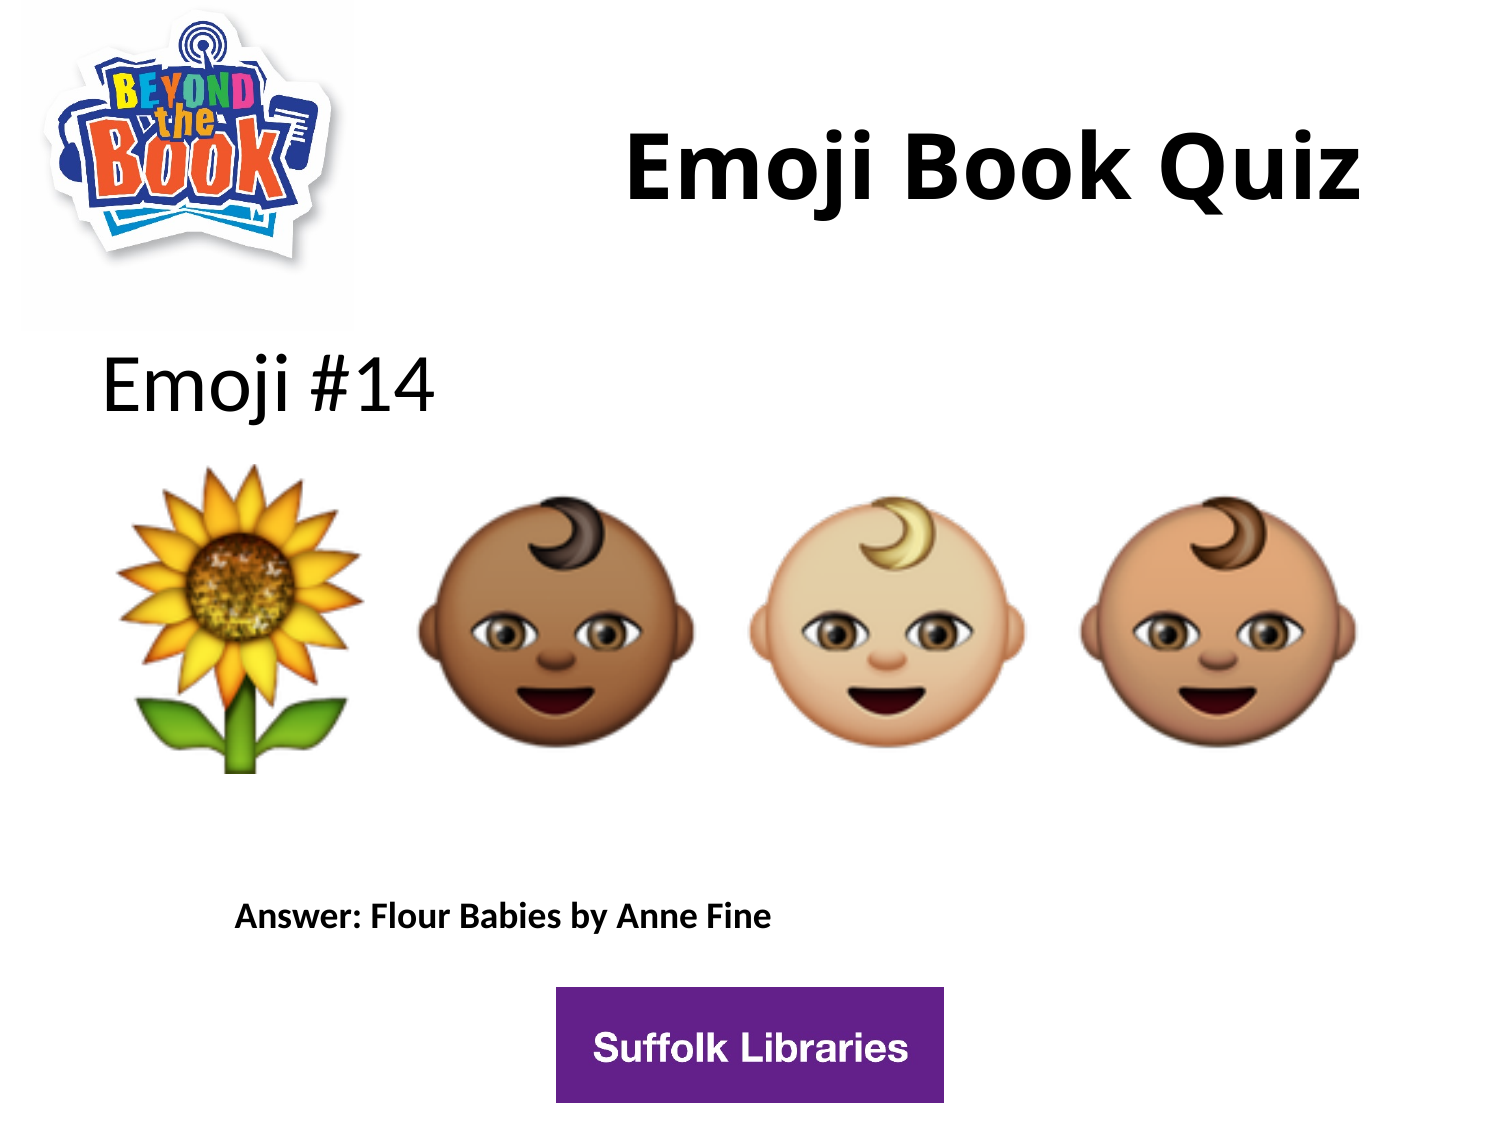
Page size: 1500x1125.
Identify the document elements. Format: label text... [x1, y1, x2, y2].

subtitle Emoji #14 [86, 332, 1212, 446]
picture [556, 987, 944, 1103]
title Emoji Book Quiz [587, 104, 1399, 227]
text_box Answer: Flour Babies by Anne Fine [219, 883, 1281, 944]
picture [402, 459, 712, 769]
picture [21, 0, 354, 331]
picture [1064, 459, 1375, 769]
picture [86, 464, 396, 774]
picture [733, 459, 1043, 769]
